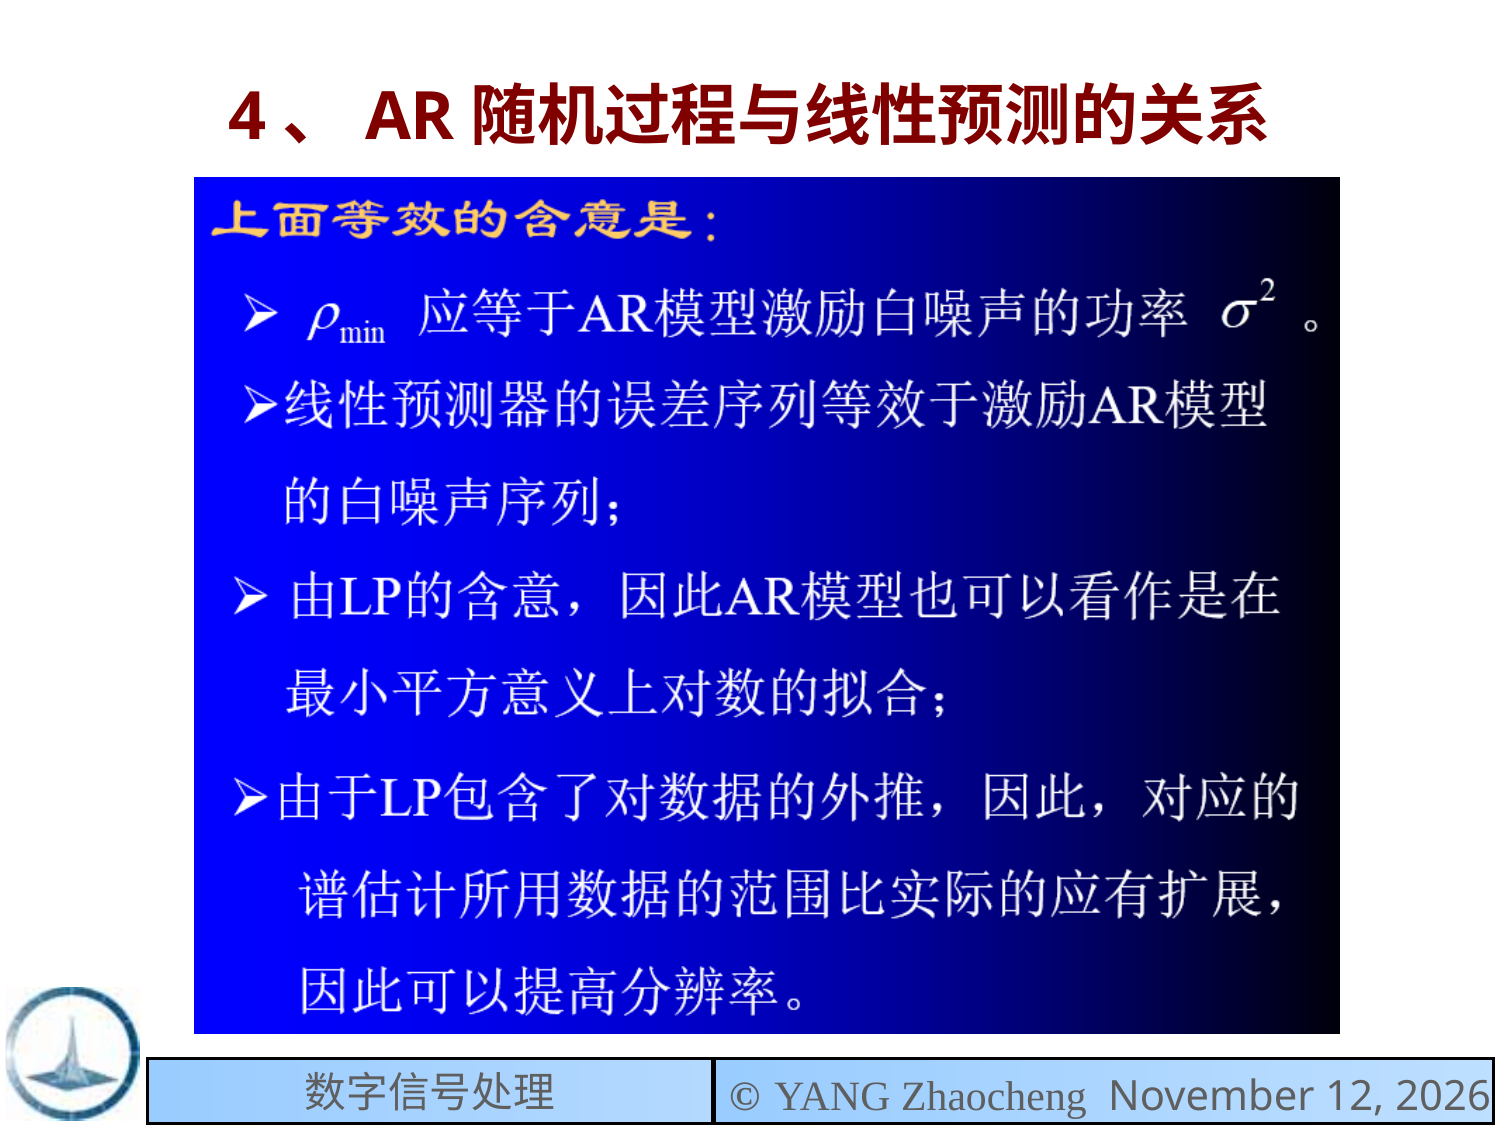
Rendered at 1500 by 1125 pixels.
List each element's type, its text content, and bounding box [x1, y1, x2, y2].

picture [194, 177, 1340, 1034]
title 4、AR随机过程与线性预测的关系 [37, 42, 1463, 183]
picture [5, 987, 140, 1121]
